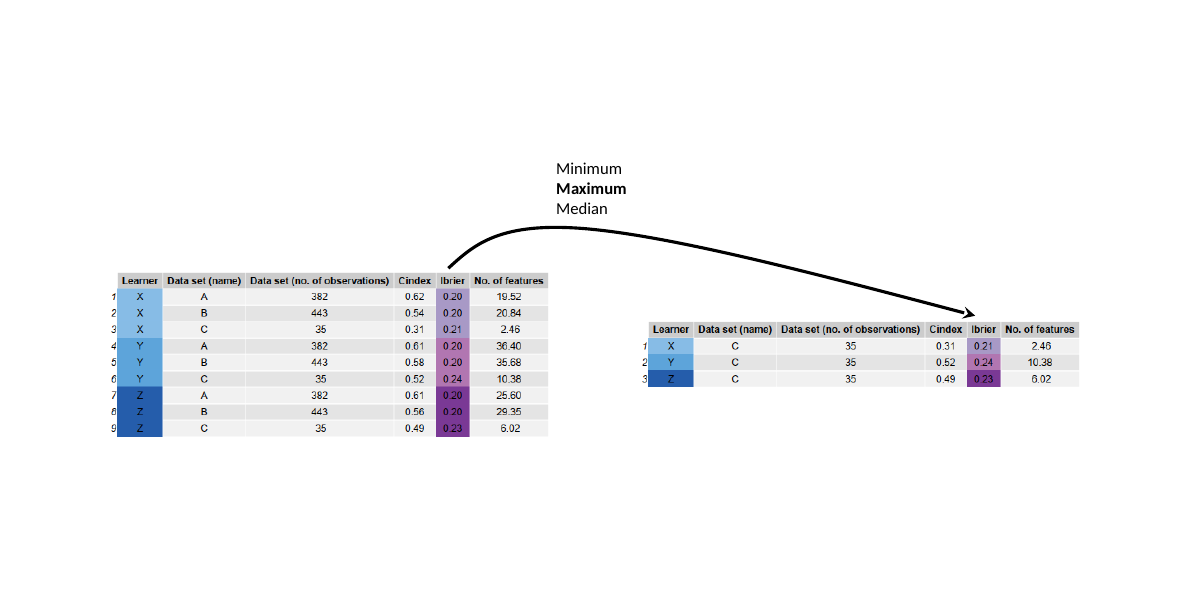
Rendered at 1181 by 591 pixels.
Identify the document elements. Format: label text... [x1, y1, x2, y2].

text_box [619, 265, 1093, 443]
text_box Minimum Maximum Median [541, 150, 679, 226]
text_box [88, 265, 562, 443]
text_box [450, 226, 783, 284]
